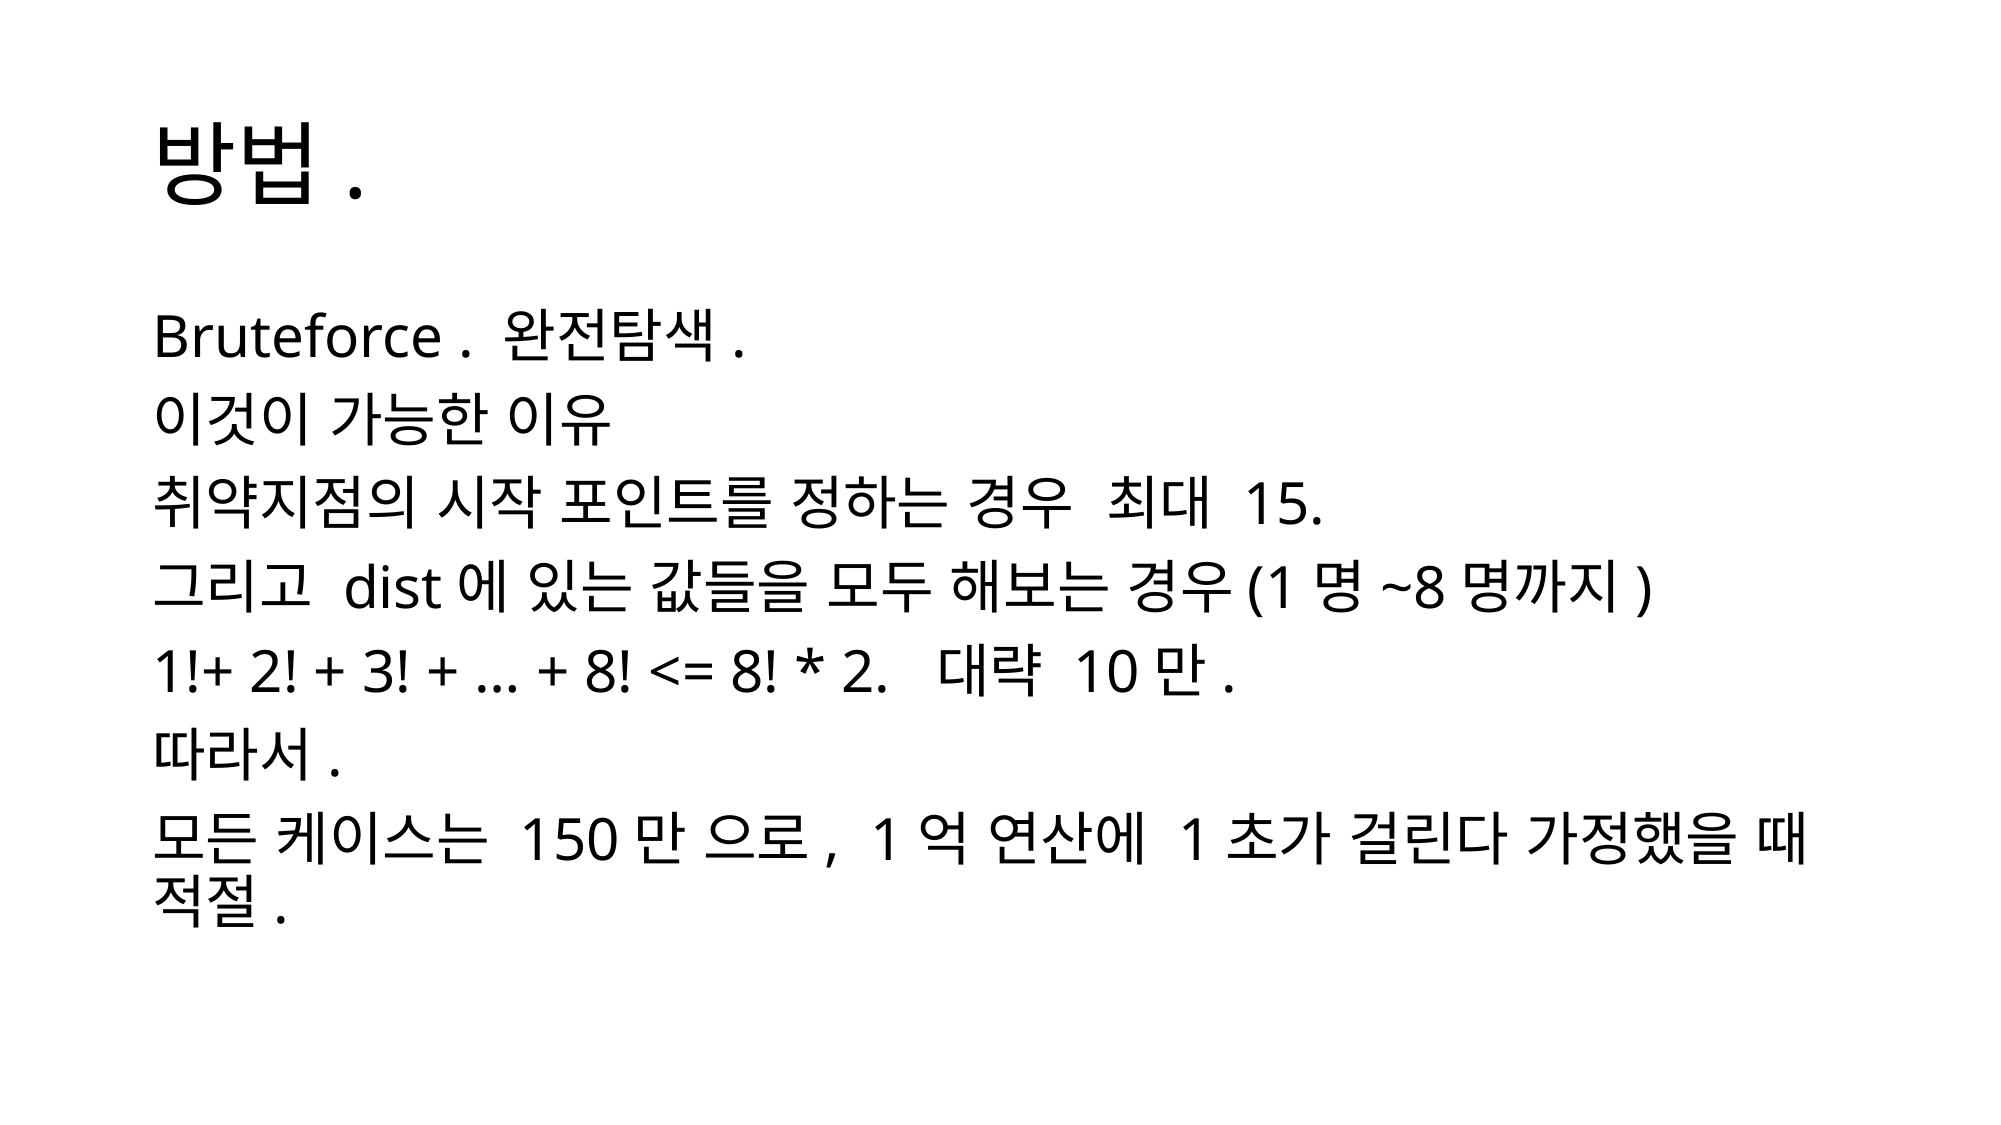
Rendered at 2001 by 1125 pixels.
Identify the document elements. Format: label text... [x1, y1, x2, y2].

list Bruteforce . 완전탐색. 이것이 가능한 이유 취약지점의 시작 포인트를 정하는 경우 최대 15. 그리고 dist에 있는 값들을 모두 해보는 경우(1명~8명까지) 1!+ 2! + 3! + … + 8! <= 8! * 2. 대략 10만. 따라서. 모든 케이스는 150만 으로, 1억 연산에 1초가 걸린다 가정했을 때 적절. [137, 299, 1863, 1014]
title 방법. [137, 59, 1863, 278]
